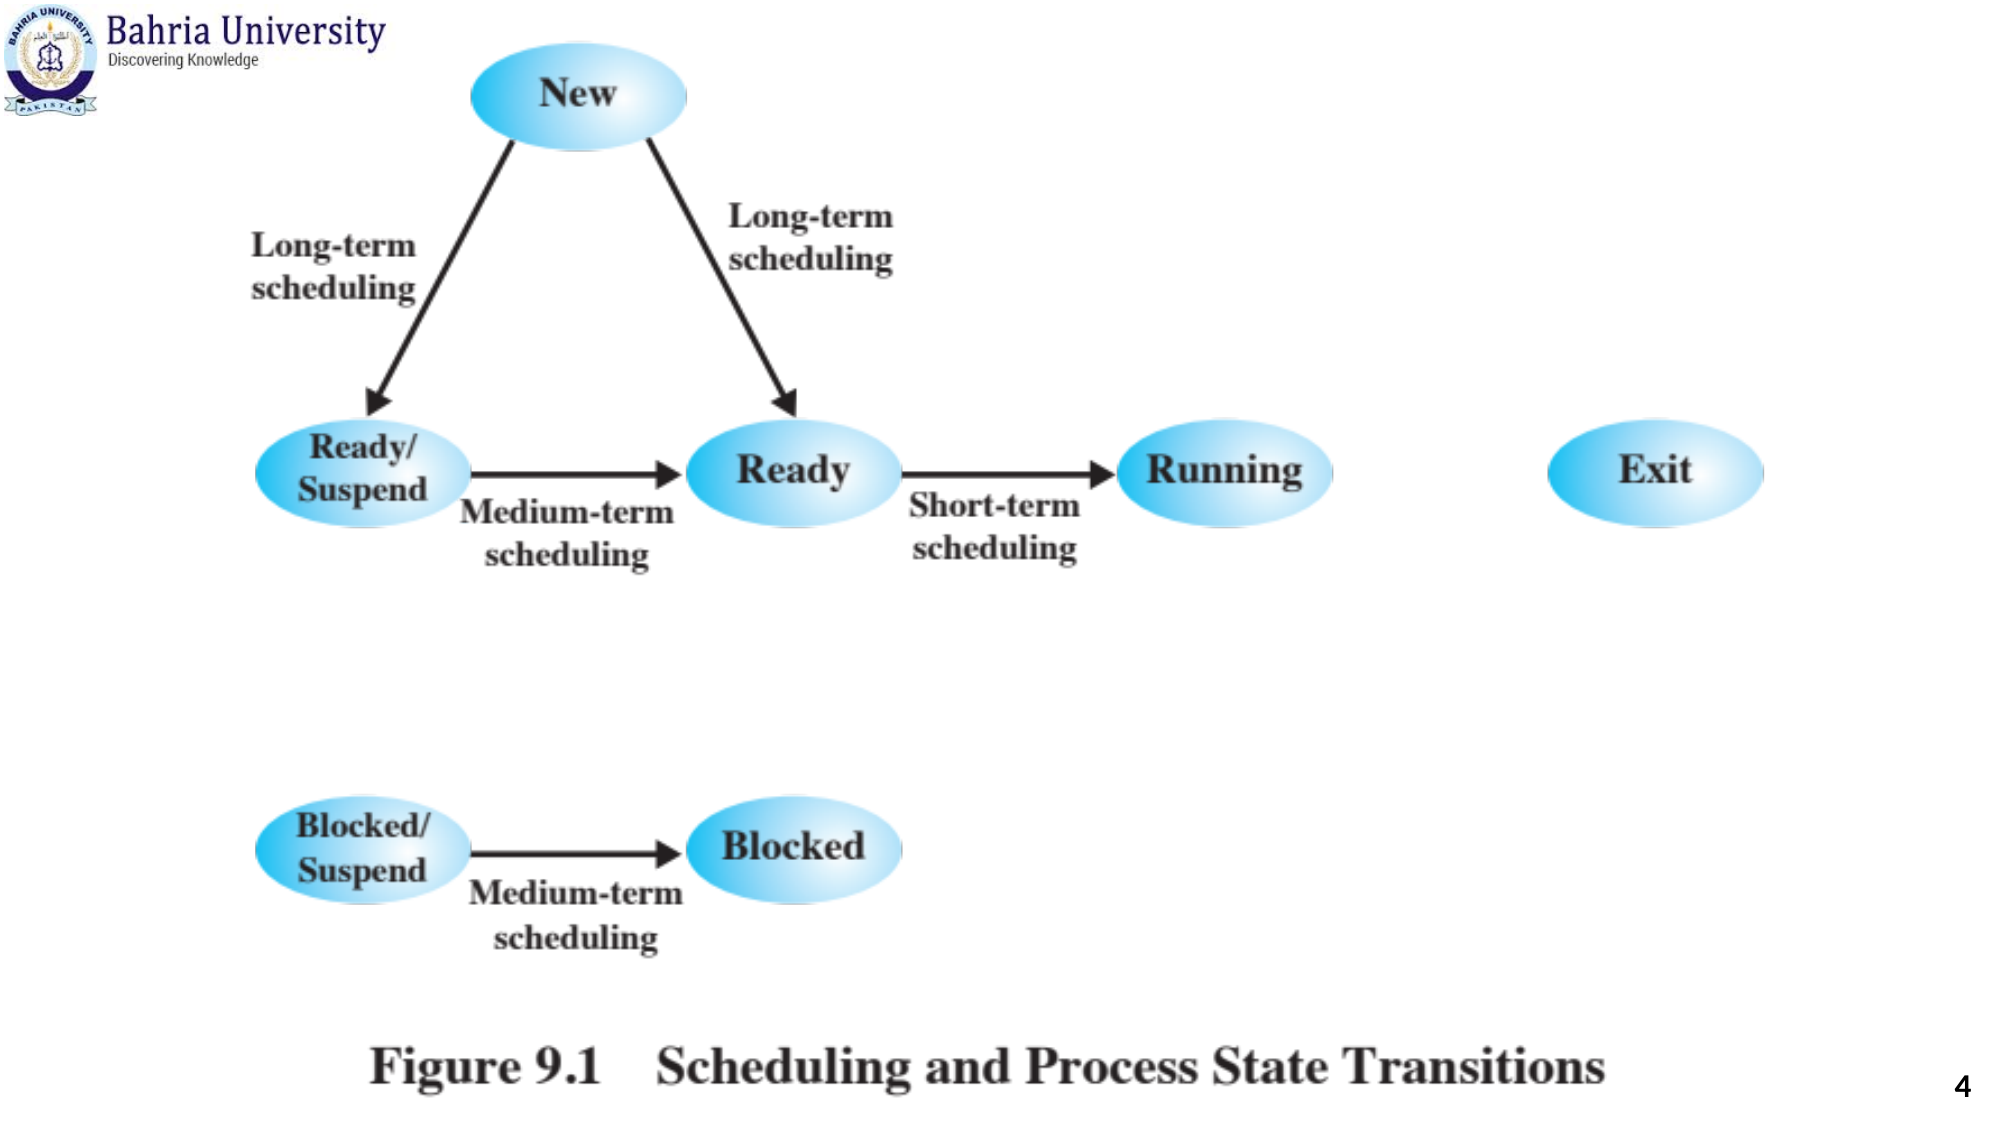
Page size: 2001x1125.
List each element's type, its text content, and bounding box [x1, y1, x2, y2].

picture [4, 4, 1785, 1115]
slide_number 4 [1785, 1054, 1987, 1115]
